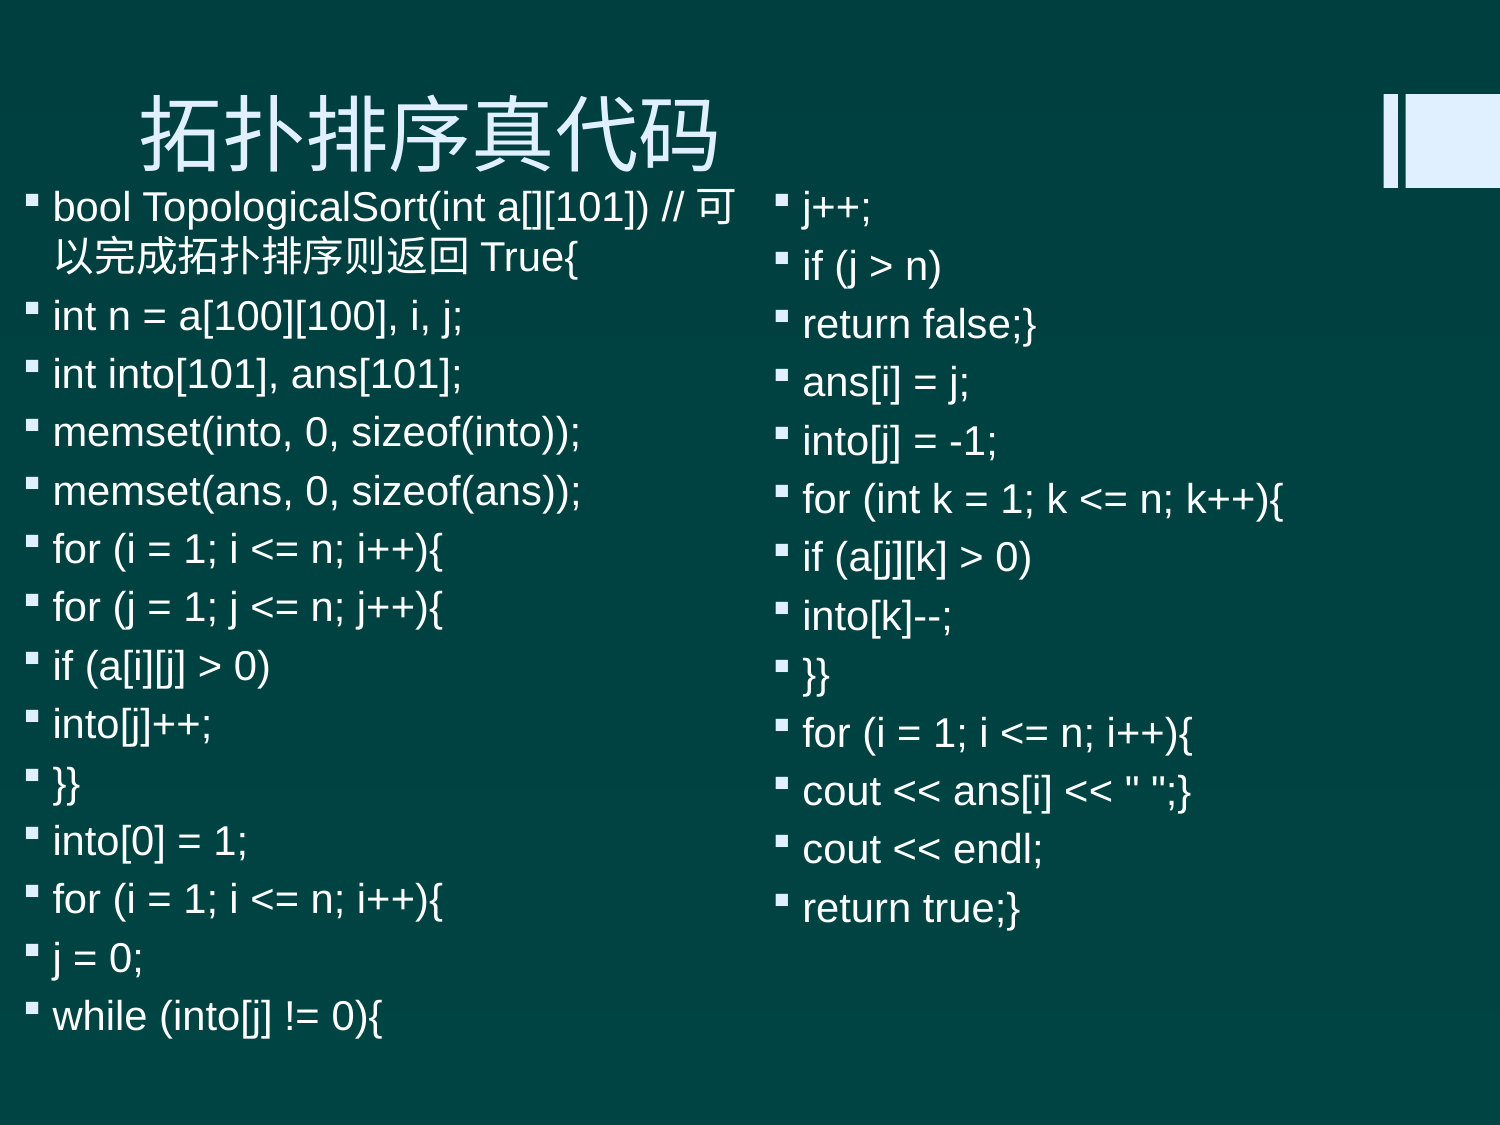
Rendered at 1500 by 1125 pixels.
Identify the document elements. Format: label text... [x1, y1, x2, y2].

title 拓扑排序真代码 [123, 0, 1324, 190]
list bool TopologicalSort(int a[][101]) //可以完成拓扑排序则返回True{ int n = a[100][100], i, j; int into[101], ans[101]; memset(into, 0, sizeof(into)); memset(ans, 0, sizeof(ans)); for (i = 1; i <= n; i++){ for (j = 1; j <= n; j++){ if (a[i][j] > 0) into[j]++; }} into[0] = 1; for (i = 1; i <= n; i++){ j = 0; while (into[j] != 0){ j++; if (j > n) return false;} ans[i] = j; into[j] = -1; for (int k = 1; k <= n; k++){ if (a[j][k] > 0) into[k]--; }} for (i = 1; i <= n; i++){ cout << ans[i] << " ";} cout << endl; return true;} [0, 172, 1500, 894]
